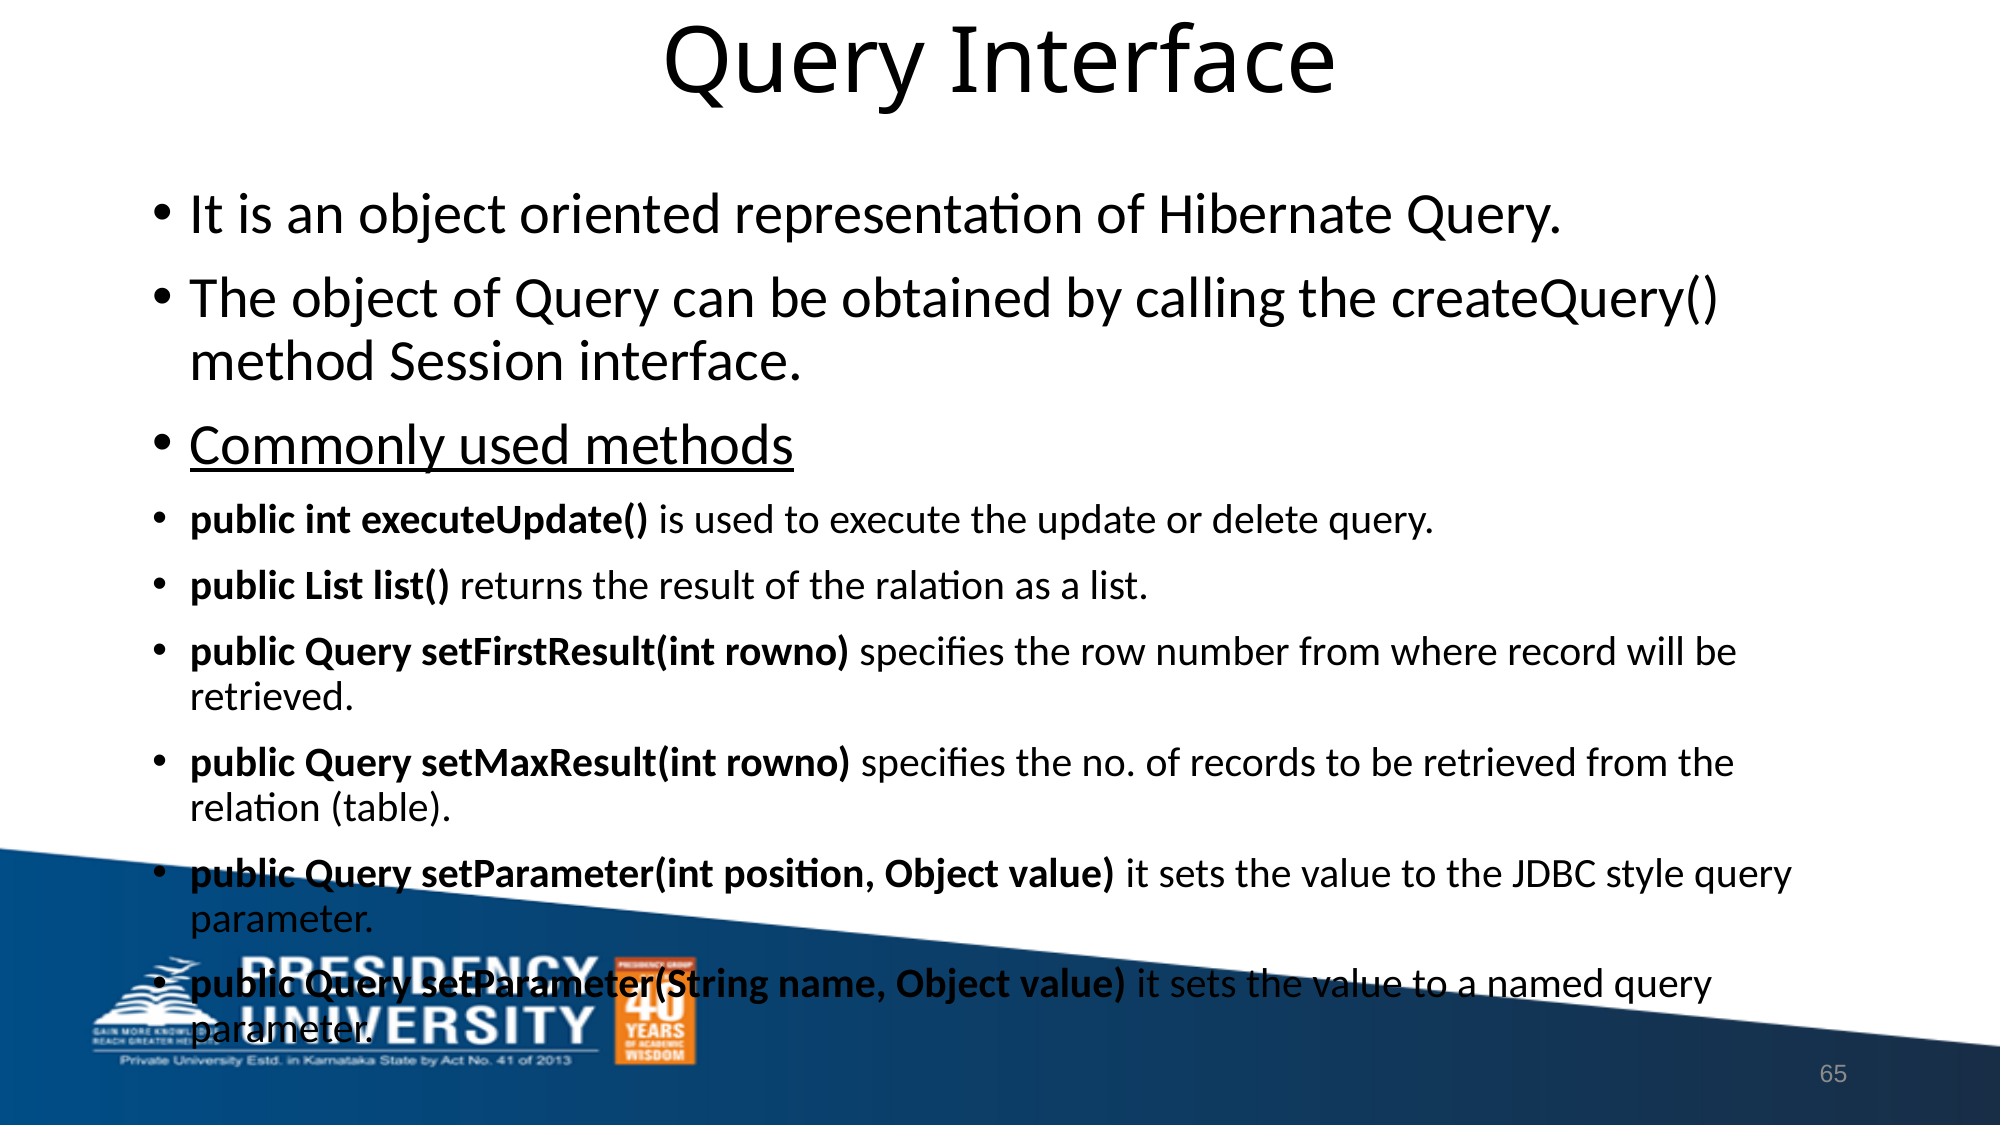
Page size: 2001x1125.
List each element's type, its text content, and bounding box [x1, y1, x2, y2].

list It is an object oriented representation of Hibernate Query. The object of Query can be obtained by calling the createQuery() method Session interface. Commonly used methods public int executeUpdate() is used to execute the update or delete query. public List list() returns the result of the ralation as a list. public Query setFirstResult(int rowno) specifies the row number from where record will be retrieved. public Query setMaxResult(int rowno) specifies the no. of records to be retrieved from the relation (table). public Query setParameter(int position, Object value) it sets the value to the JDBC style query parameter. public Query setParameter(String name, Object value) it sets the value to a named query parameter. [137, 175, 1863, 1014]
picture [0, 845, 2000, 1125]
title Query Interface [137, 59, 1863, 175]
slide_number 65 [1412, 1042, 1863, 1103]
